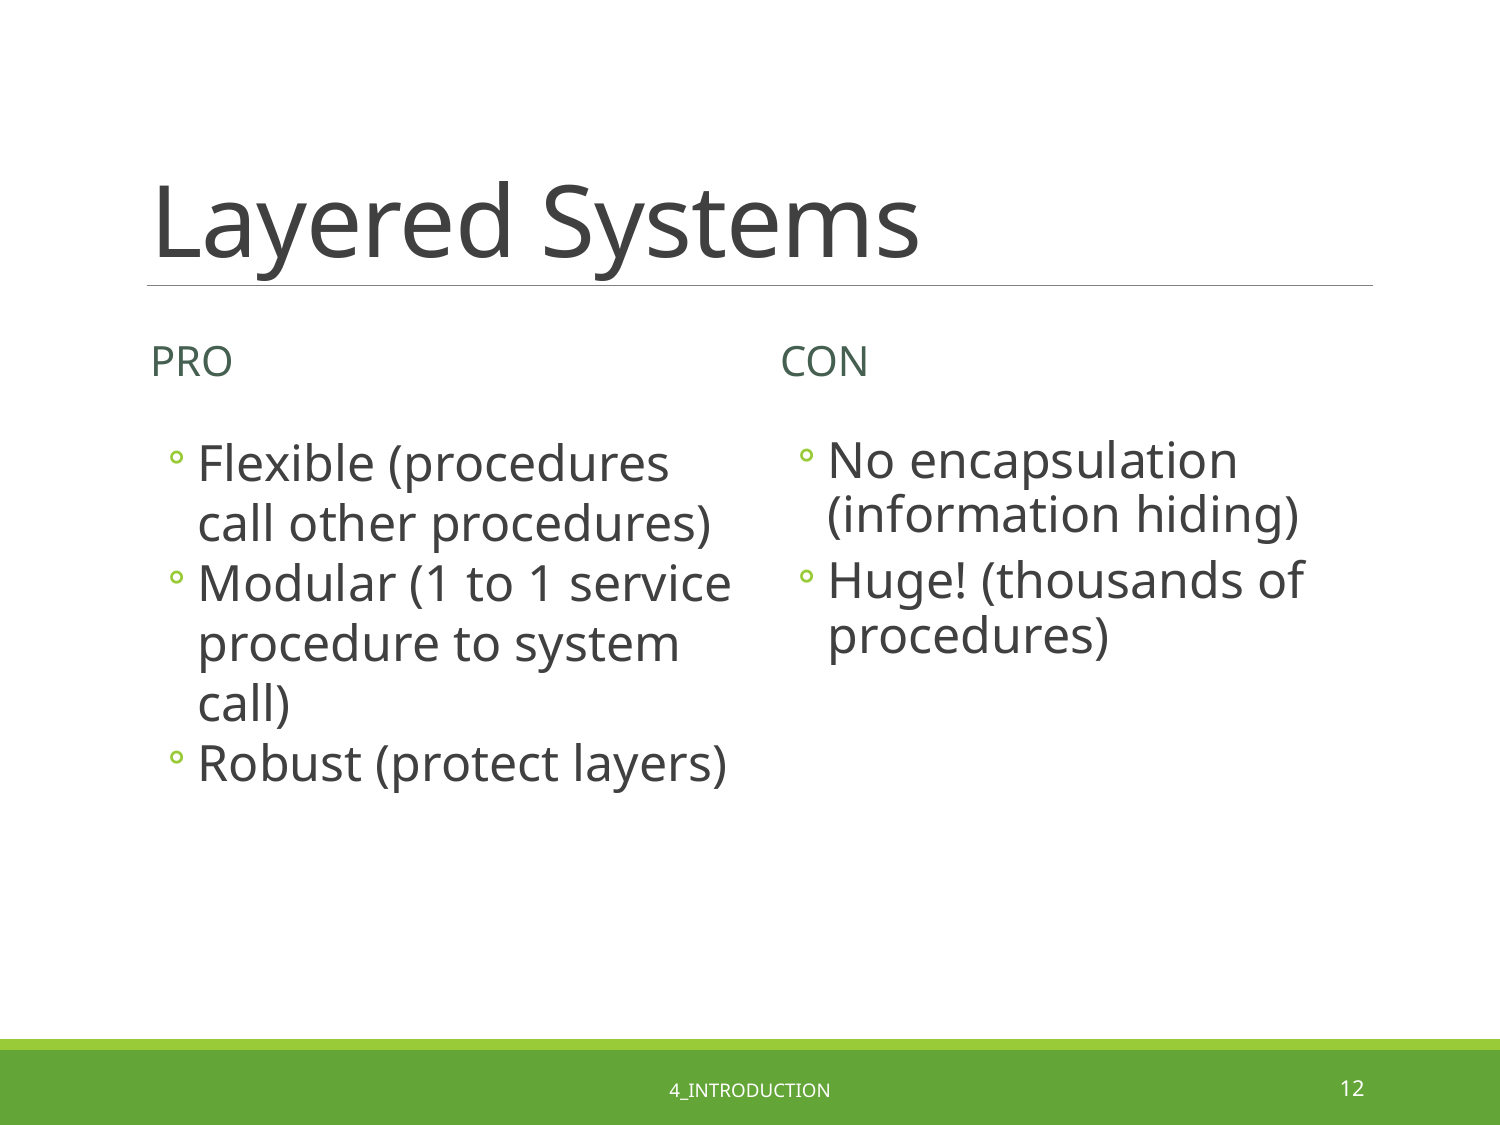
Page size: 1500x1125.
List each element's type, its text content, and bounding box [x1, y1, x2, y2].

list con [765, 302, 1373, 424]
list No encapsulation (information hiding) Huge! (thousands of procedures) [765, 427, 1373, 983]
slide_number 12 [1218, 1059, 1380, 1120]
footer 4_Introduction [453, 1059, 1047, 1120]
list Pro [135, 302, 743, 423]
title Layered Systems [135, 47, 1373, 285]
list Flexible (procedures call other procedures) Modular (1 to 1 service procedure to system call) Robust (protect layers) [135, 423, 743, 978]
